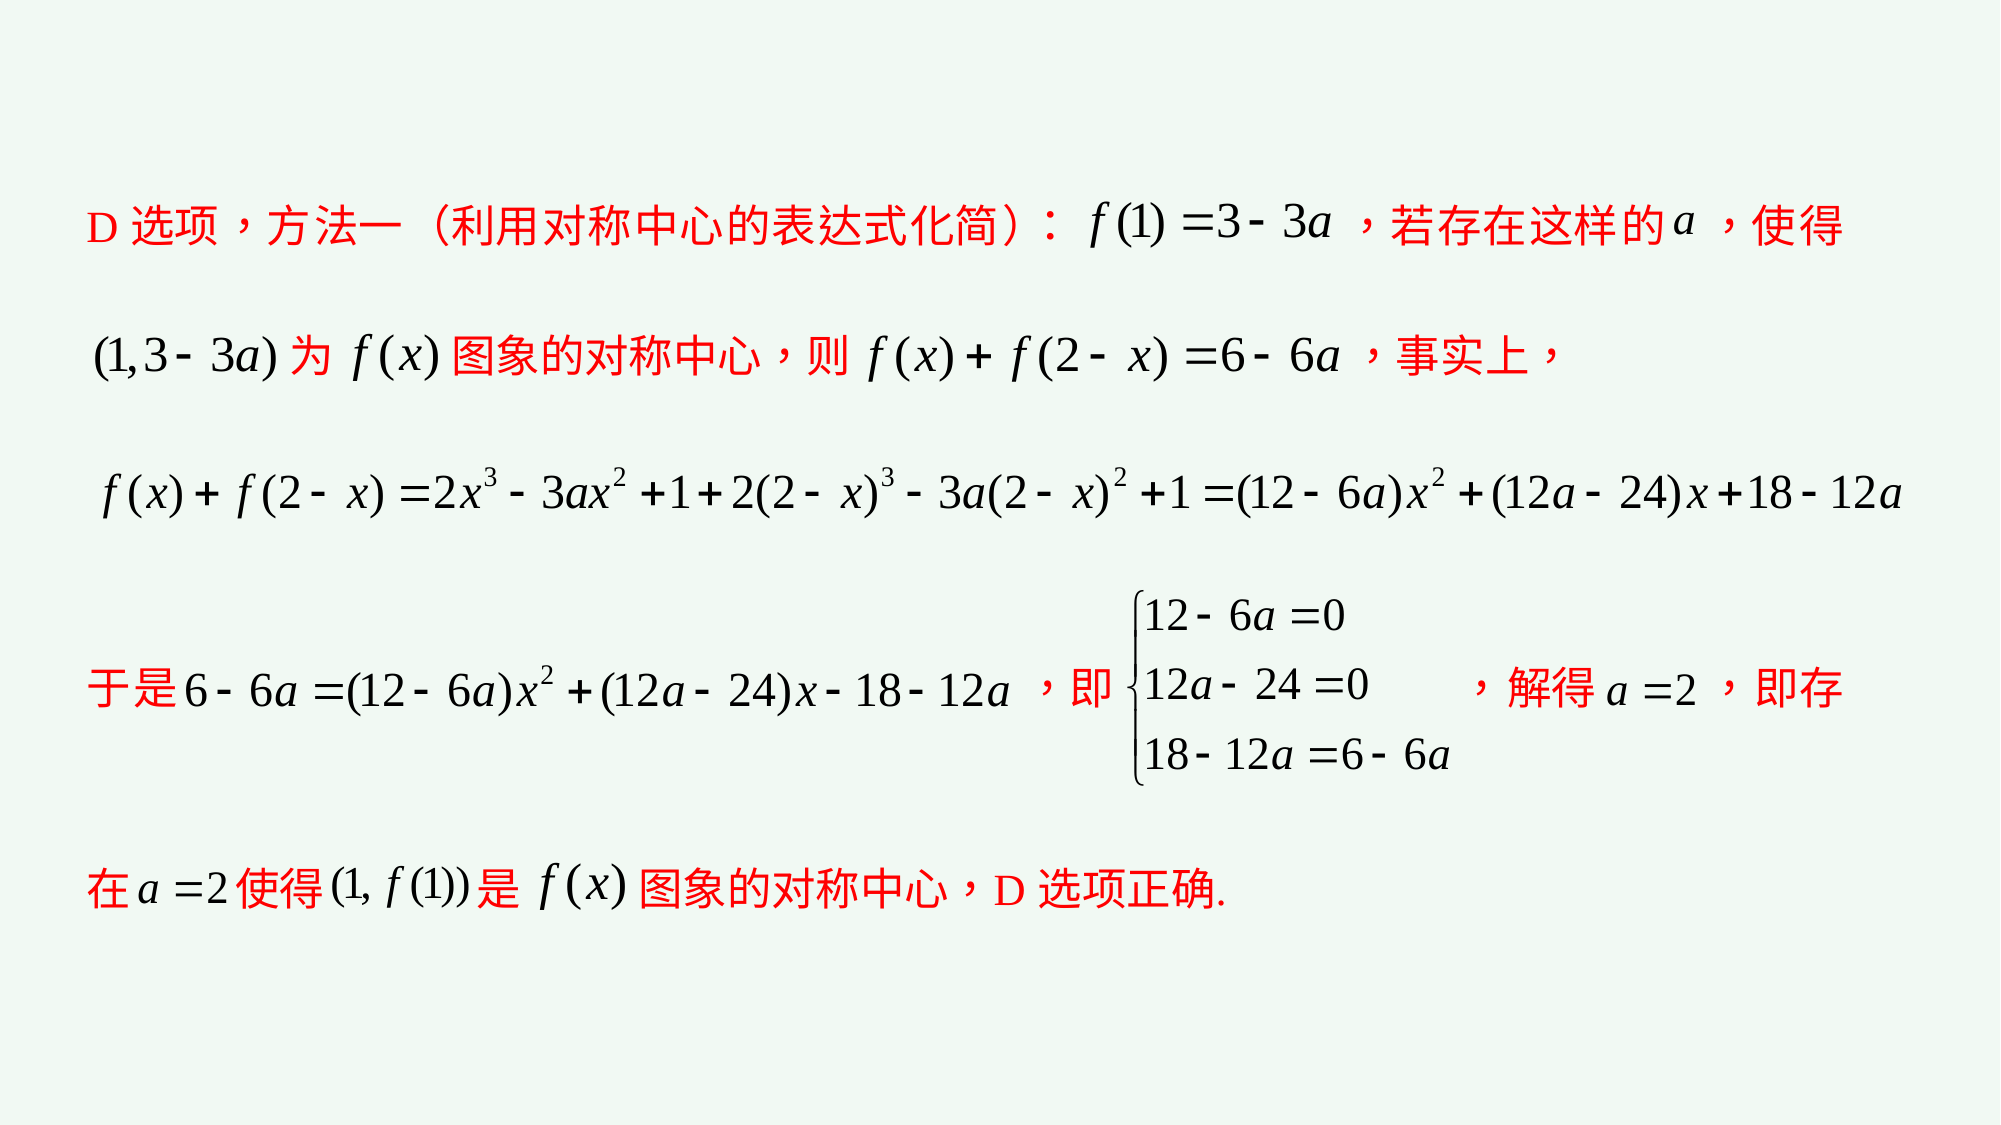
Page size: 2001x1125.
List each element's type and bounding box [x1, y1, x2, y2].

text_box [86, 159, 1917, 956]
